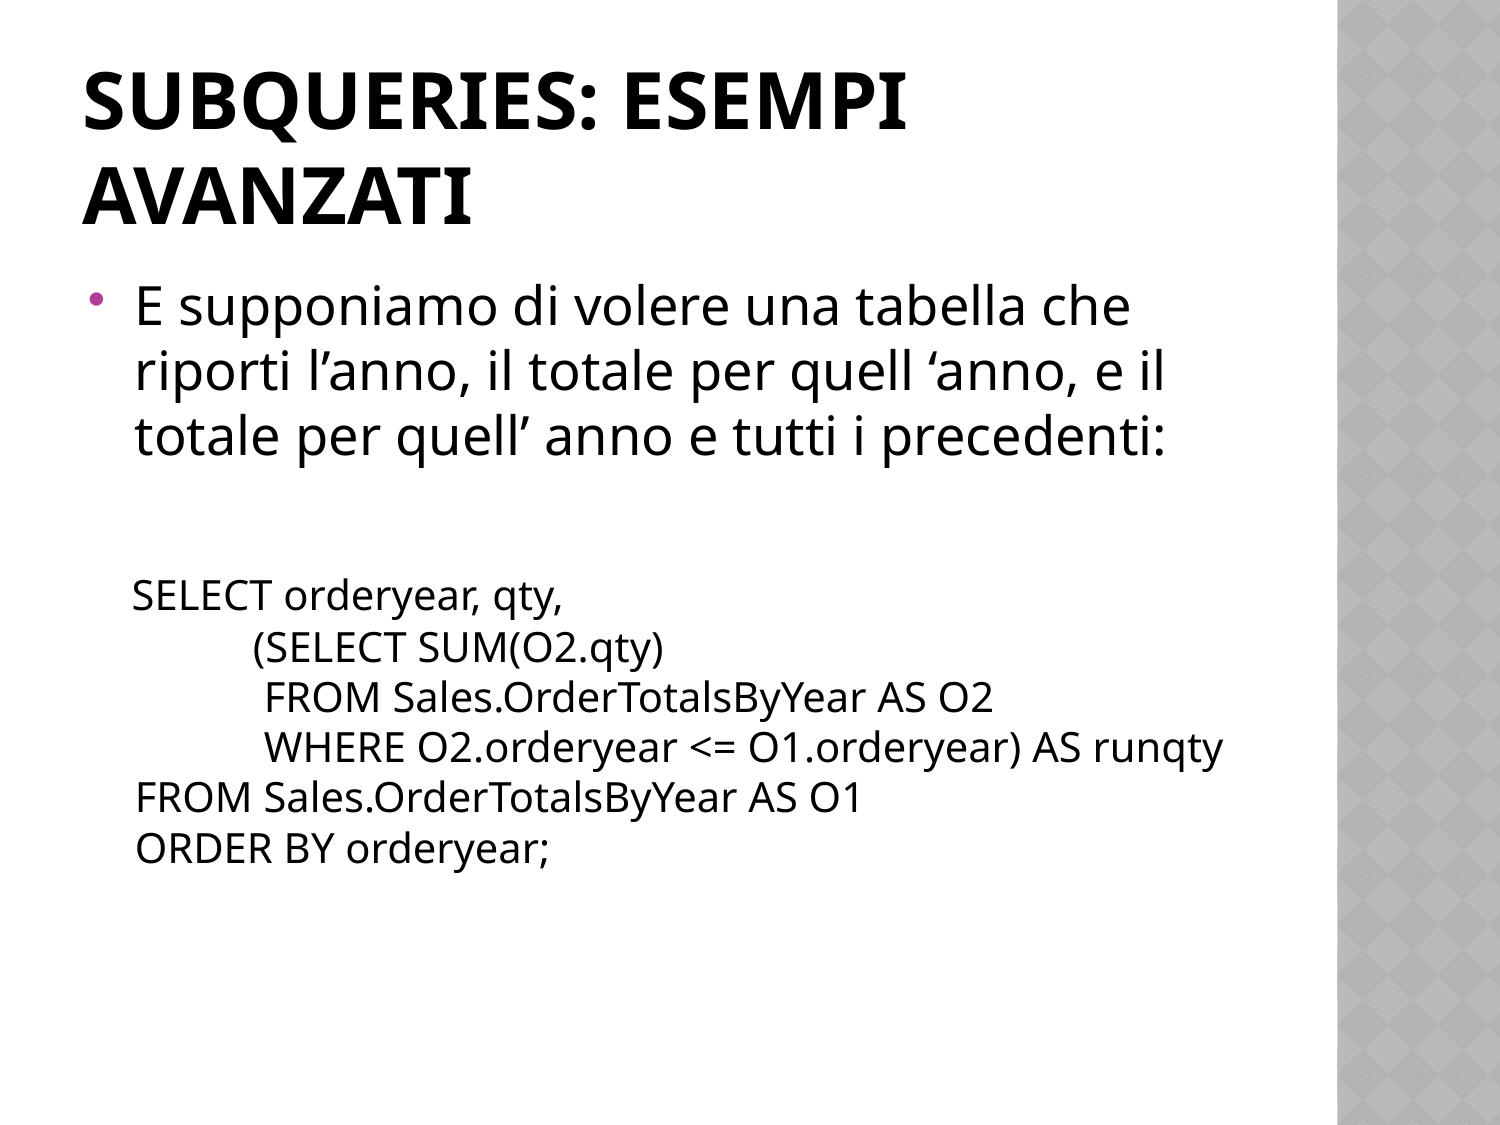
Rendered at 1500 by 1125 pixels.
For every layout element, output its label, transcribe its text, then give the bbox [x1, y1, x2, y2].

title Subqueries: esempi avanzati [75, 52, 1263, 240]
list E supponiamo di volere una tabella che riporti l’anno, il totale per quell ‘anno, e il totale per quell’ anno e tutti i precedenti: SELECT orderyear, qty, (SELECT SUM(O2.qty) FROM Sales.OrderTotalsByYear AS O2 WHERE O2.orderyear <= O1.orderyear) AS runqty FROM Sales.OrderTotalsByYear AS O1 ORDER BY orderyear; [75, 264, 1263, 1059]
